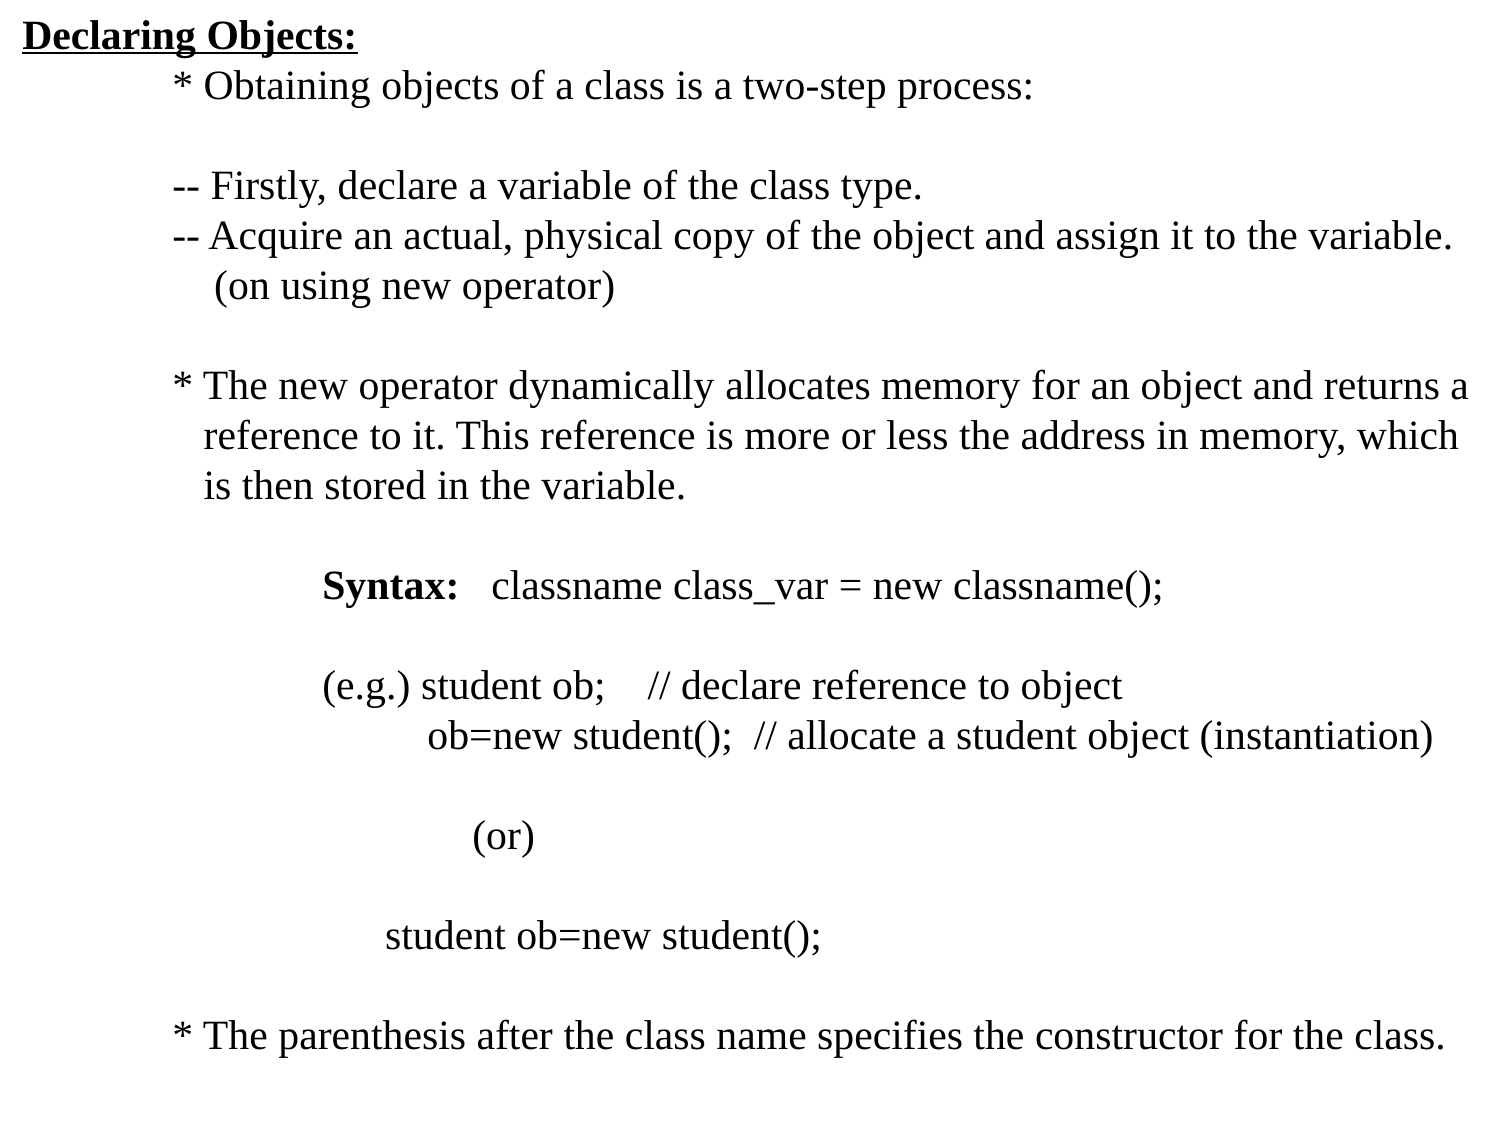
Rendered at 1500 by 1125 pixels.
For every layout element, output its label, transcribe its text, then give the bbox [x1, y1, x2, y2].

text_box Declaring Objects: * Obtaining objects of a class is a two-step process: -- Firstly, declare a variable of the class type. -- Acquire an actual, physical copy of the object and assign it to the variable. (on using new operator) * The new operator dynamically allocates memory for an object and returns a reference to it. This reference is more or less the address in memory, which is then stored in the variable. Syntax: classname class_var = new classname(); (e.g.) student ob; // declare reference to object ob=new student(); // allocate a student object (instantiation) (or) student ob=new student(); * The parenthesis after the class name specifies the constructor for the class. [7, 0, 1500, 1125]
